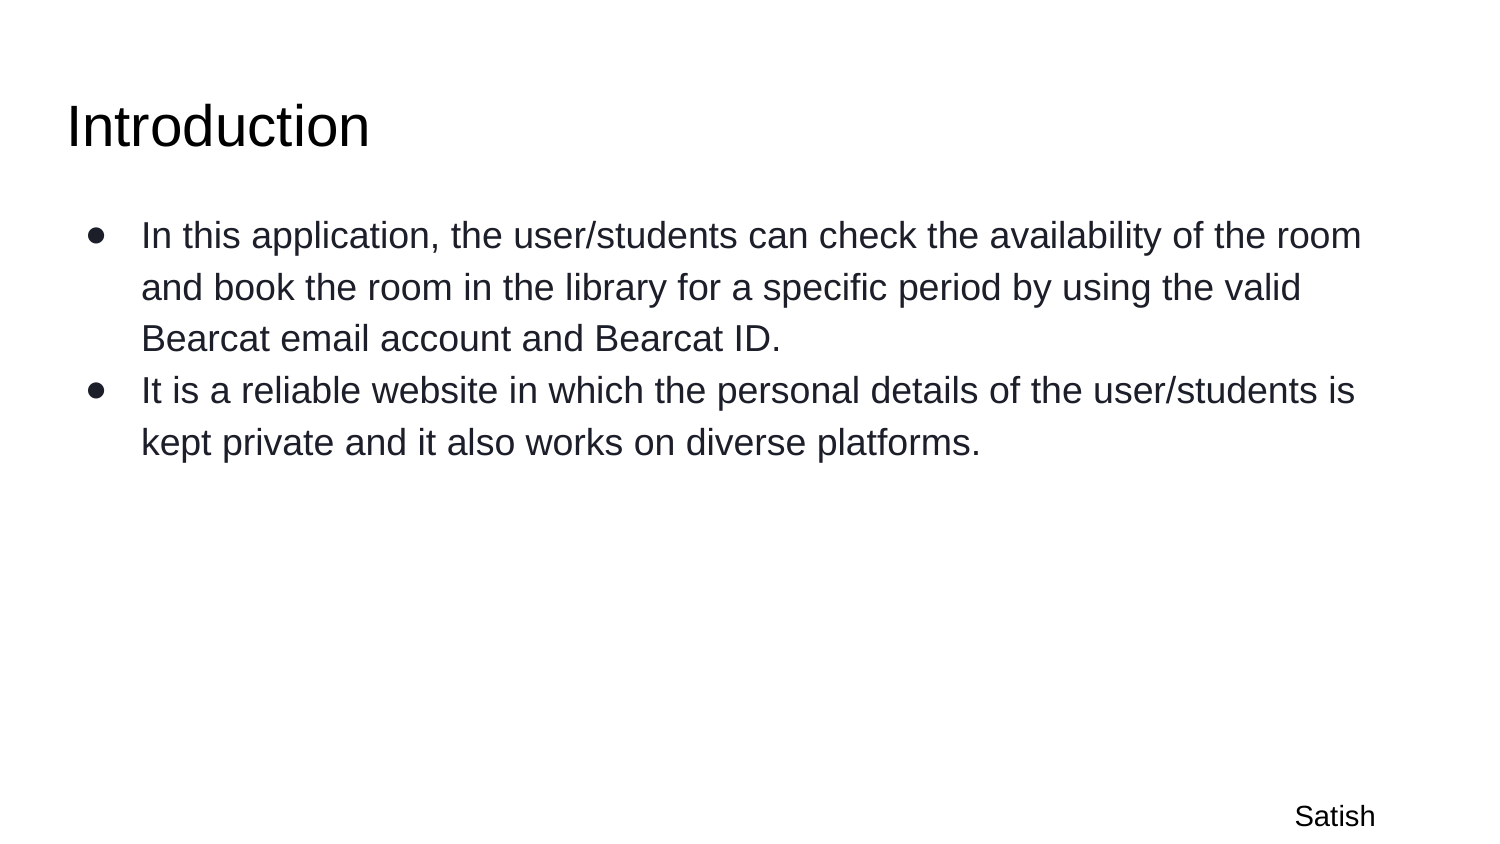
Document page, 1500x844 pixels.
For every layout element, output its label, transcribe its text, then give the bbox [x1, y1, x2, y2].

text_box Satish [1180, 782, 1500, 844]
list In this application, the user/students can check the availability of the room and book the room in the library for a specific period by using the valid Bearcat email account and Bearcat ID. It is a reliable website in which the personal details of the user/students is kept private and it also works on diverse platforms. [51, 189, 1449, 750]
title Introduction [51, 72, 1449, 167]
